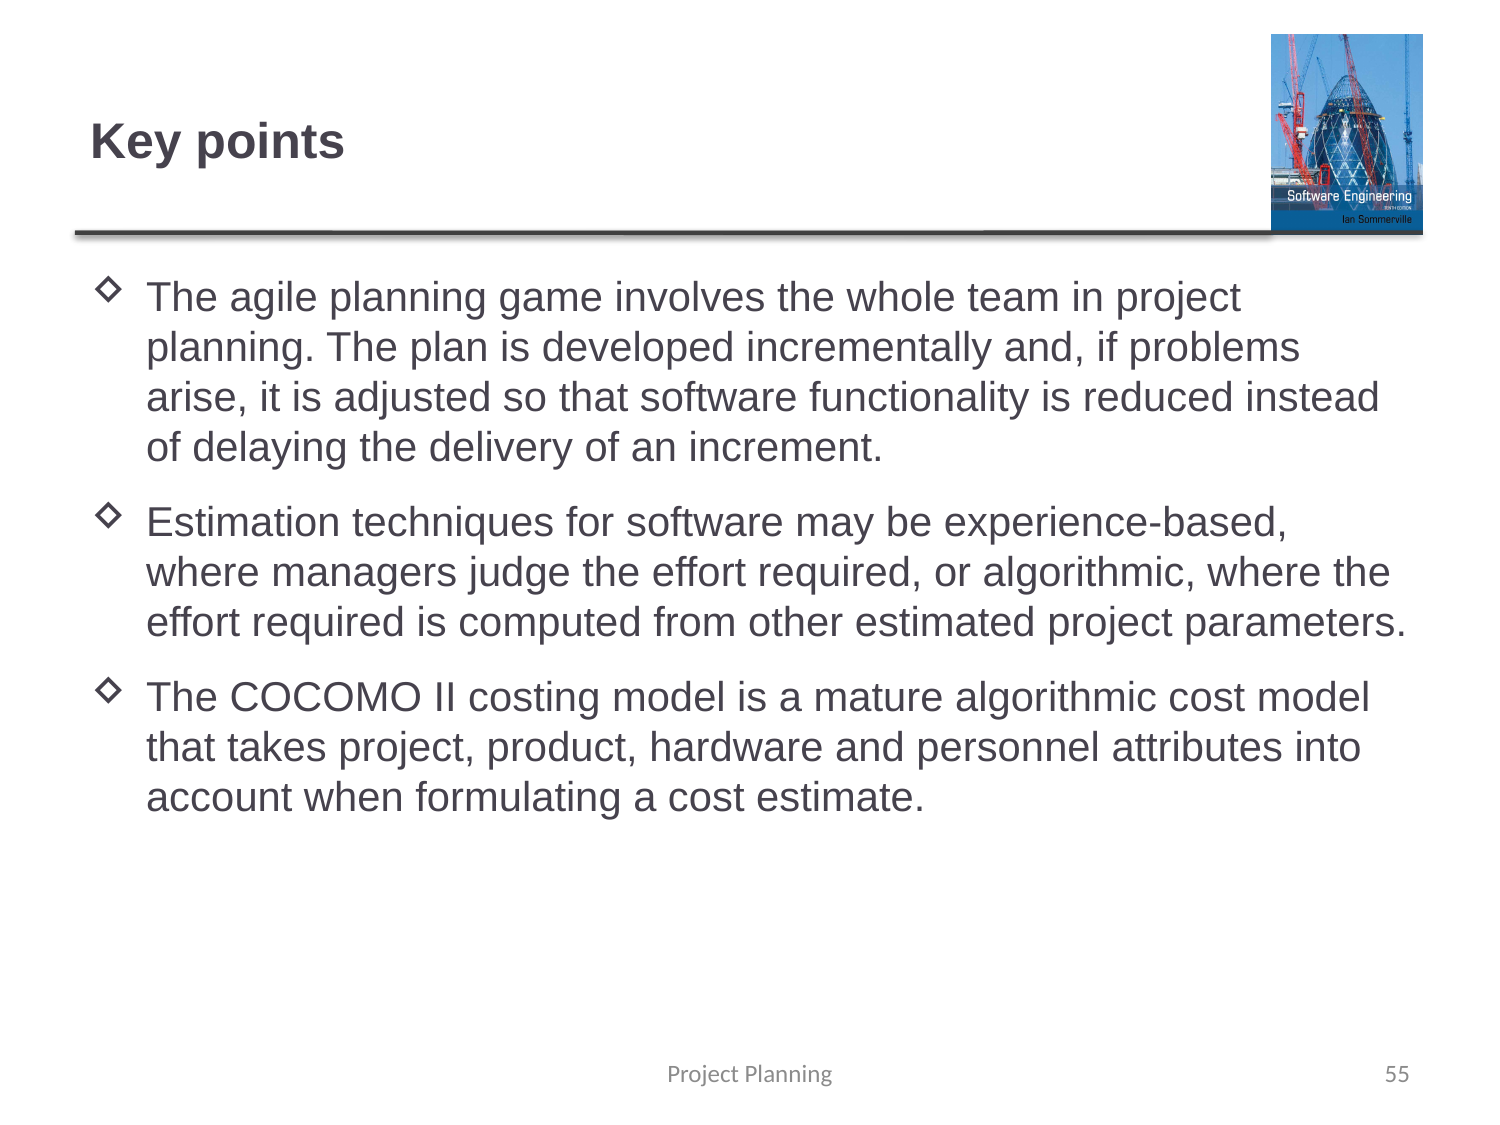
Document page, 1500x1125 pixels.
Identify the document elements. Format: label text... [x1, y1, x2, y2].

title Key points [74, 44, 1272, 233]
list The agile planning game involves the whole team in project planning. The plan is developed incrementally and, if problems arise, it is adjusted so that software functionality is reduced instead of delaying the delivery of an increment. Estimation techniques for software may be experience-based, where managers judge the effort required, or algorithmic, where the effort required is computed from other estimated project parameters. The COCOMO II costing model is a mature algorithmic cost model that takes project, product, hardware and personnel attributes into account when formulating a cost estimate. [75, 262, 1425, 1005]
picture [1271, 34, 1423, 230]
footer Project Planning [512, 1042, 988, 1103]
slide_number 55 [1074, 1042, 1425, 1103]
